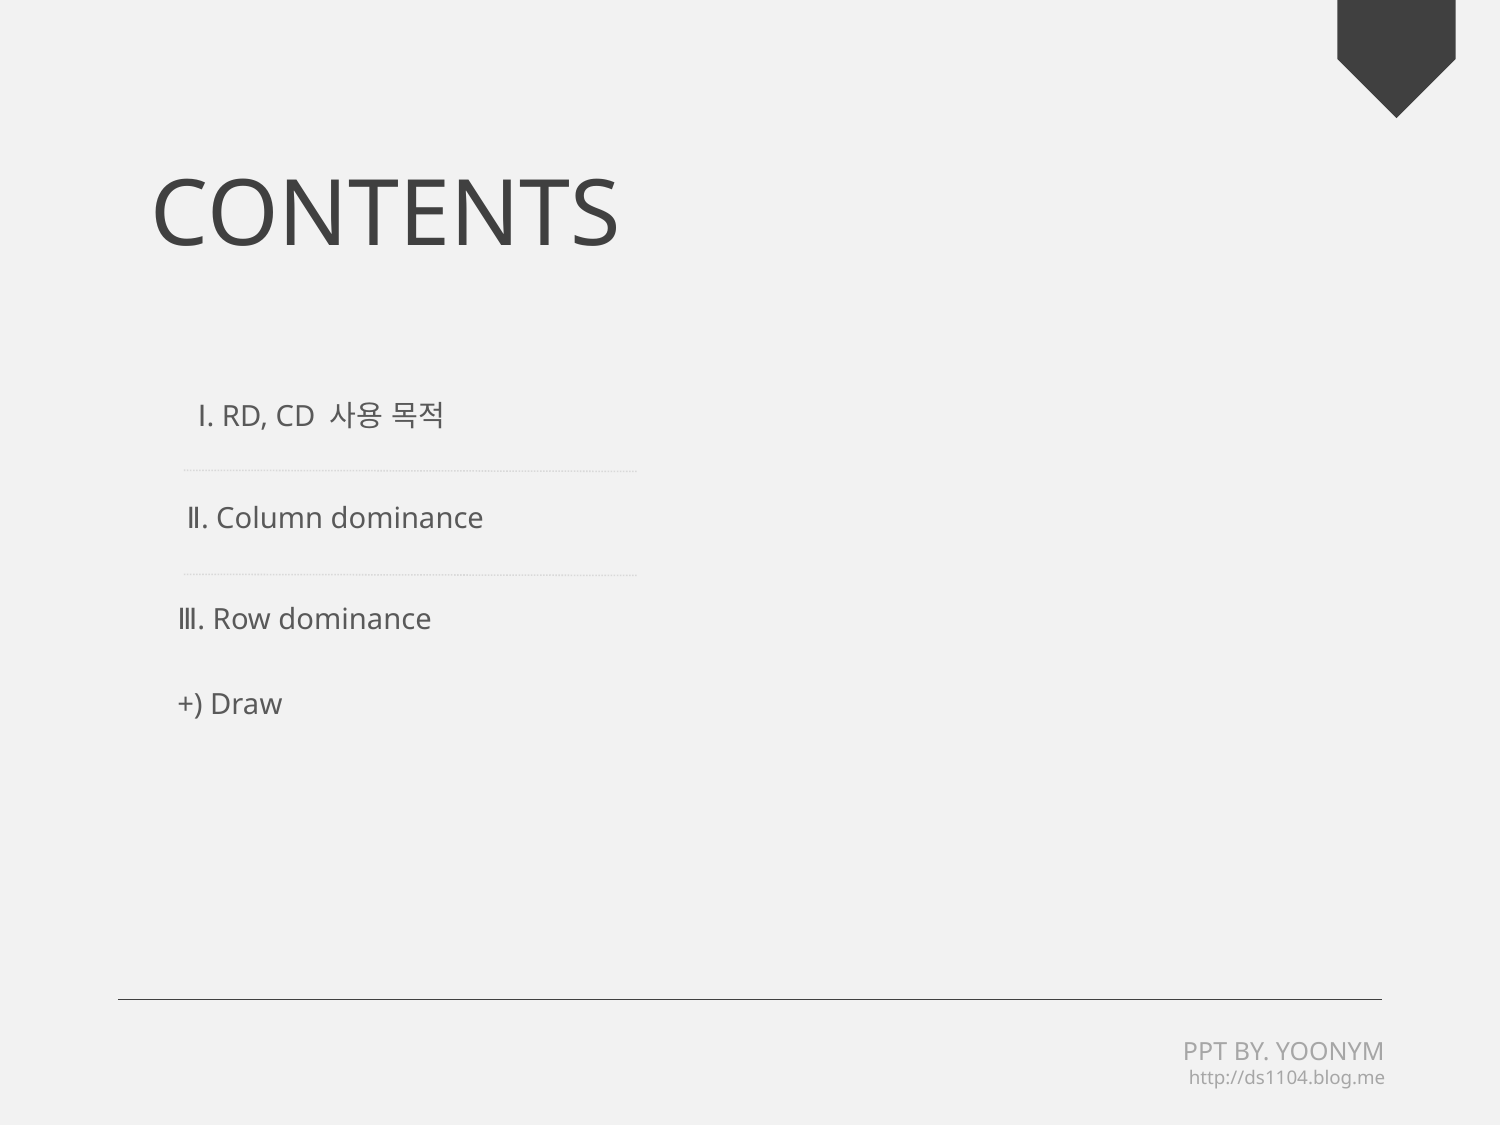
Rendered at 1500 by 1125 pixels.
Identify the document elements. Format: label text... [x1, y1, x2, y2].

text_box Ⅲ. Row dominance [162, 592, 509, 643]
text_box CONTENTS [136, 146, 637, 271]
text_box Ⅰ. RD, CD 사용 목적 [183, 389, 462, 440]
text_box PPT BY. YOONYM http://ds1104.blog.me [1167, 1028, 1400, 1096]
text_box [1335, 0, 1458, 121]
text_box Ⅱ. Column dominance [171, 491, 500, 542]
text_box +) Draw [162, 677, 509, 728]
